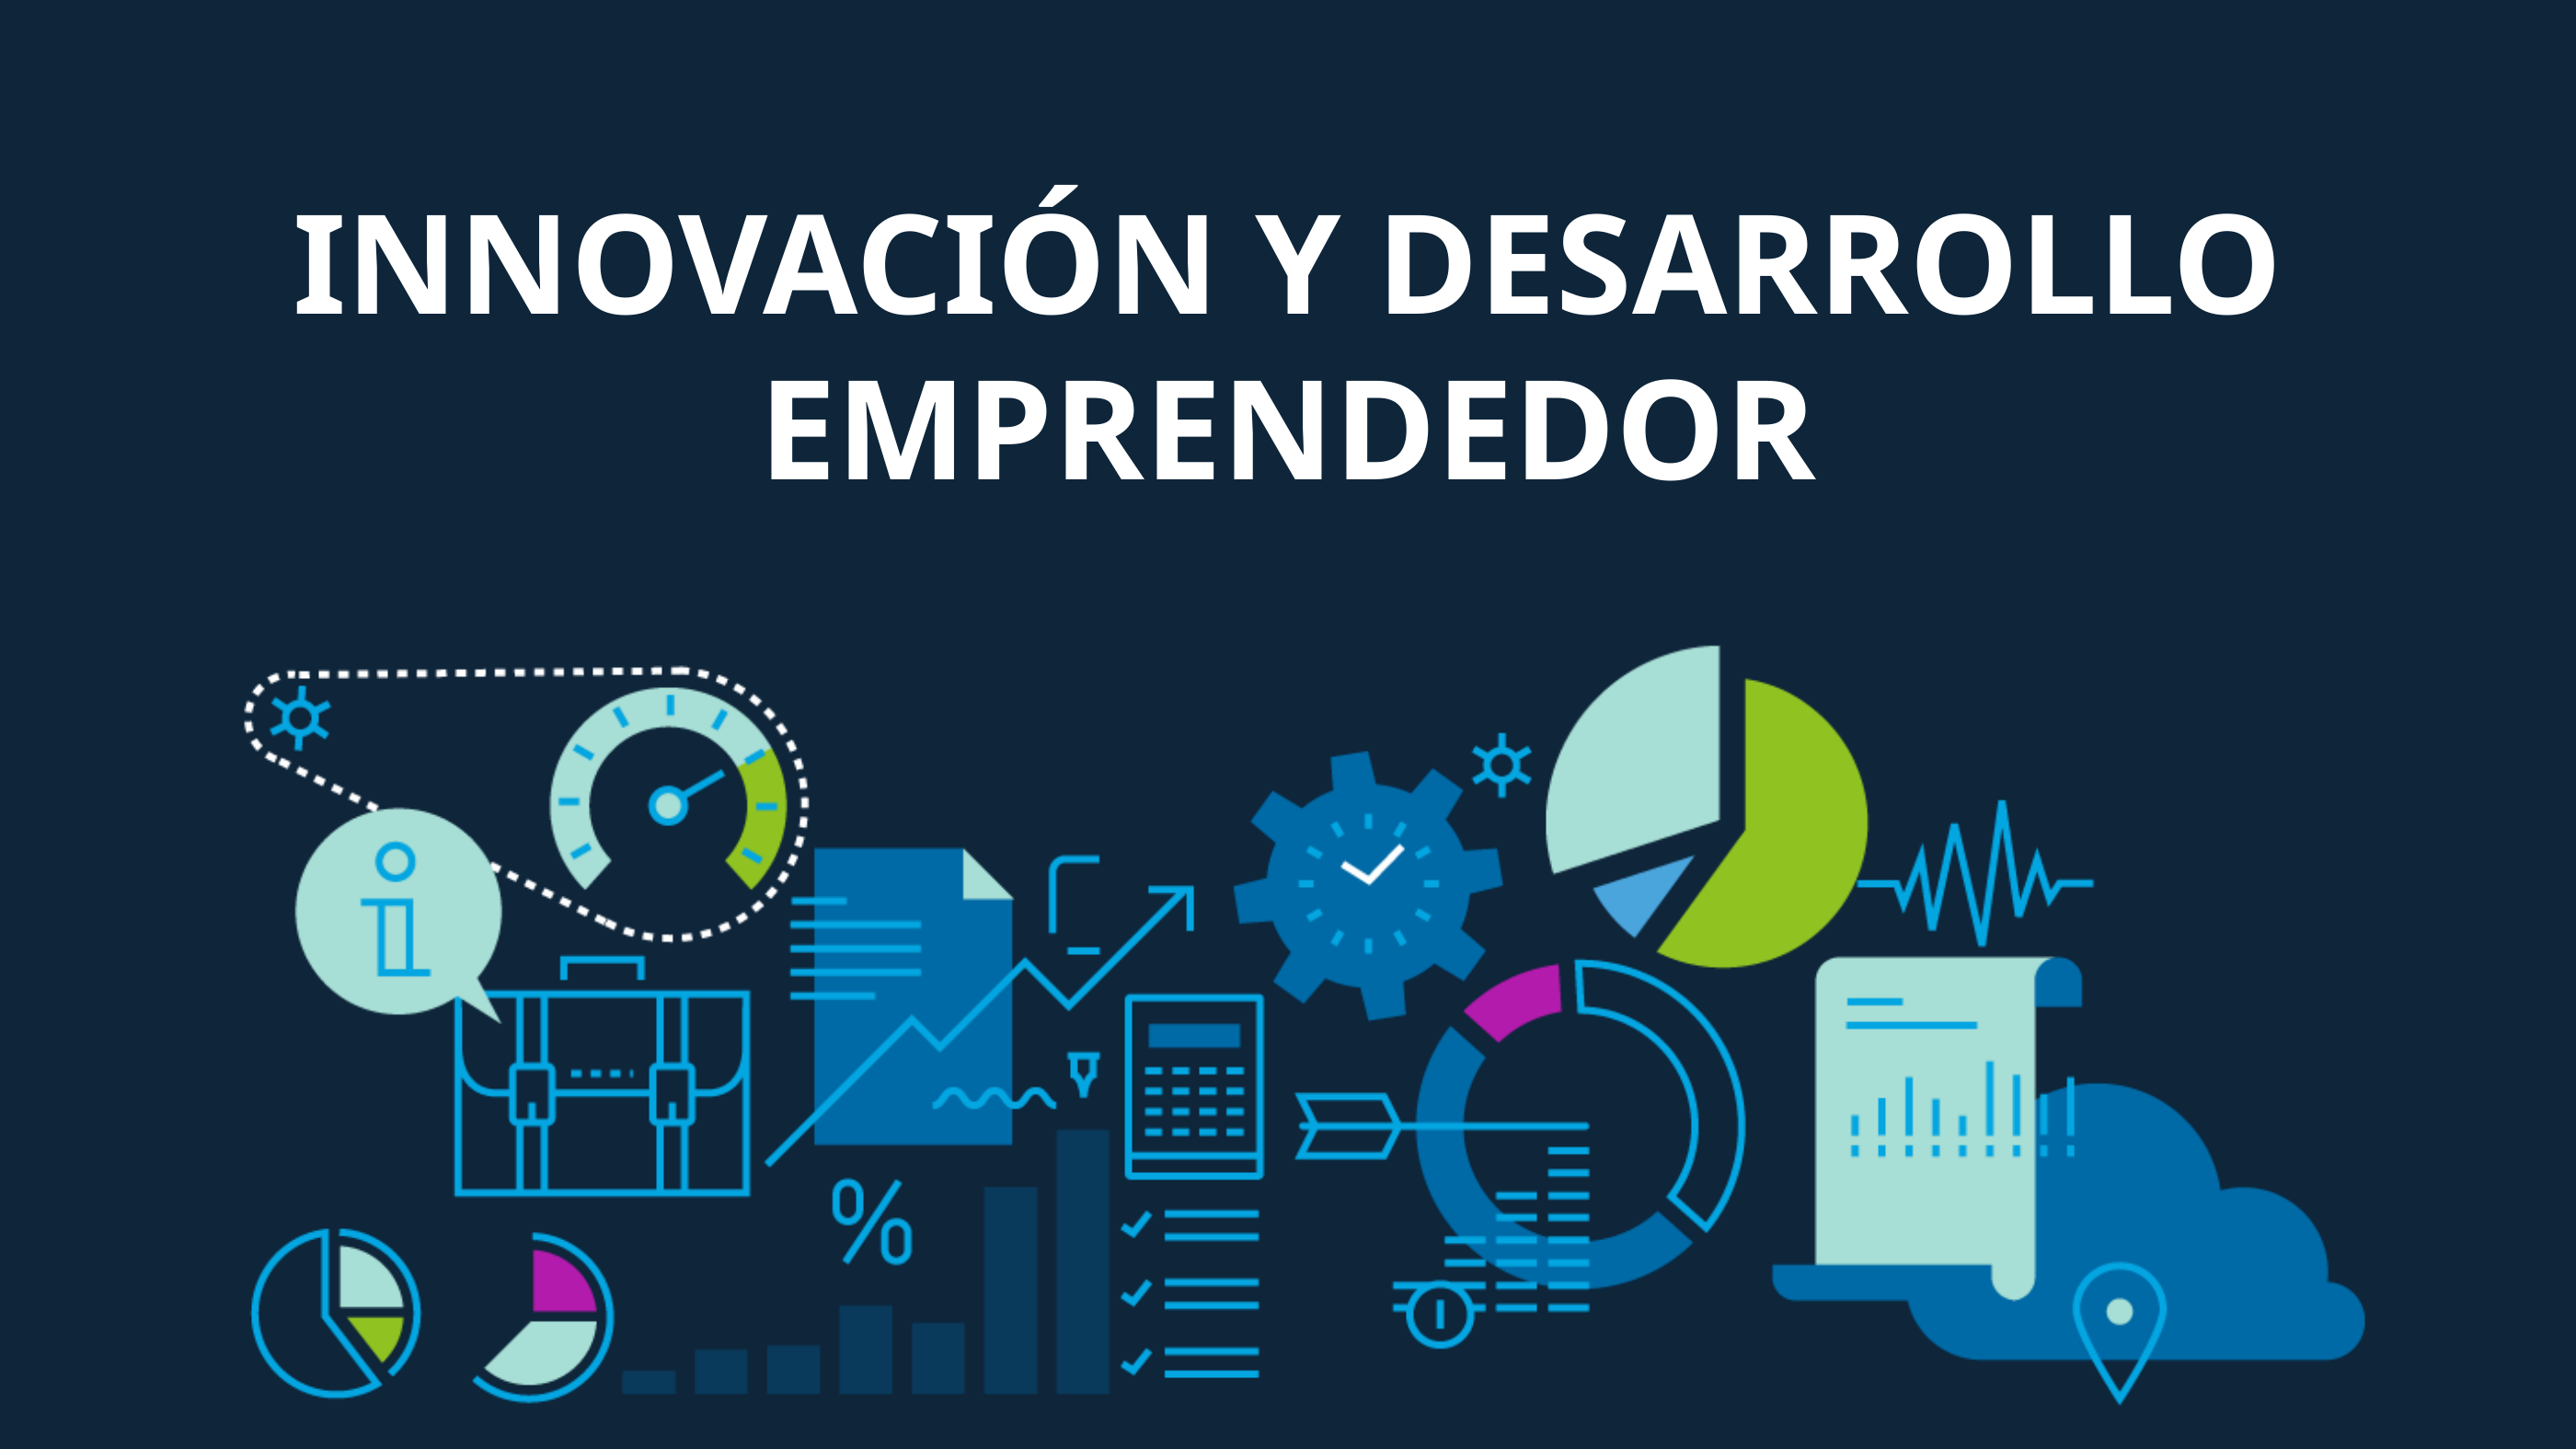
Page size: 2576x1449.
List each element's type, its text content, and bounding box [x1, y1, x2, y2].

text_box INNOVACIÓN Y DESARROLLO EMPRENDEDOR [279, 168, 2297, 514]
picture [185, 623, 2391, 1449]
